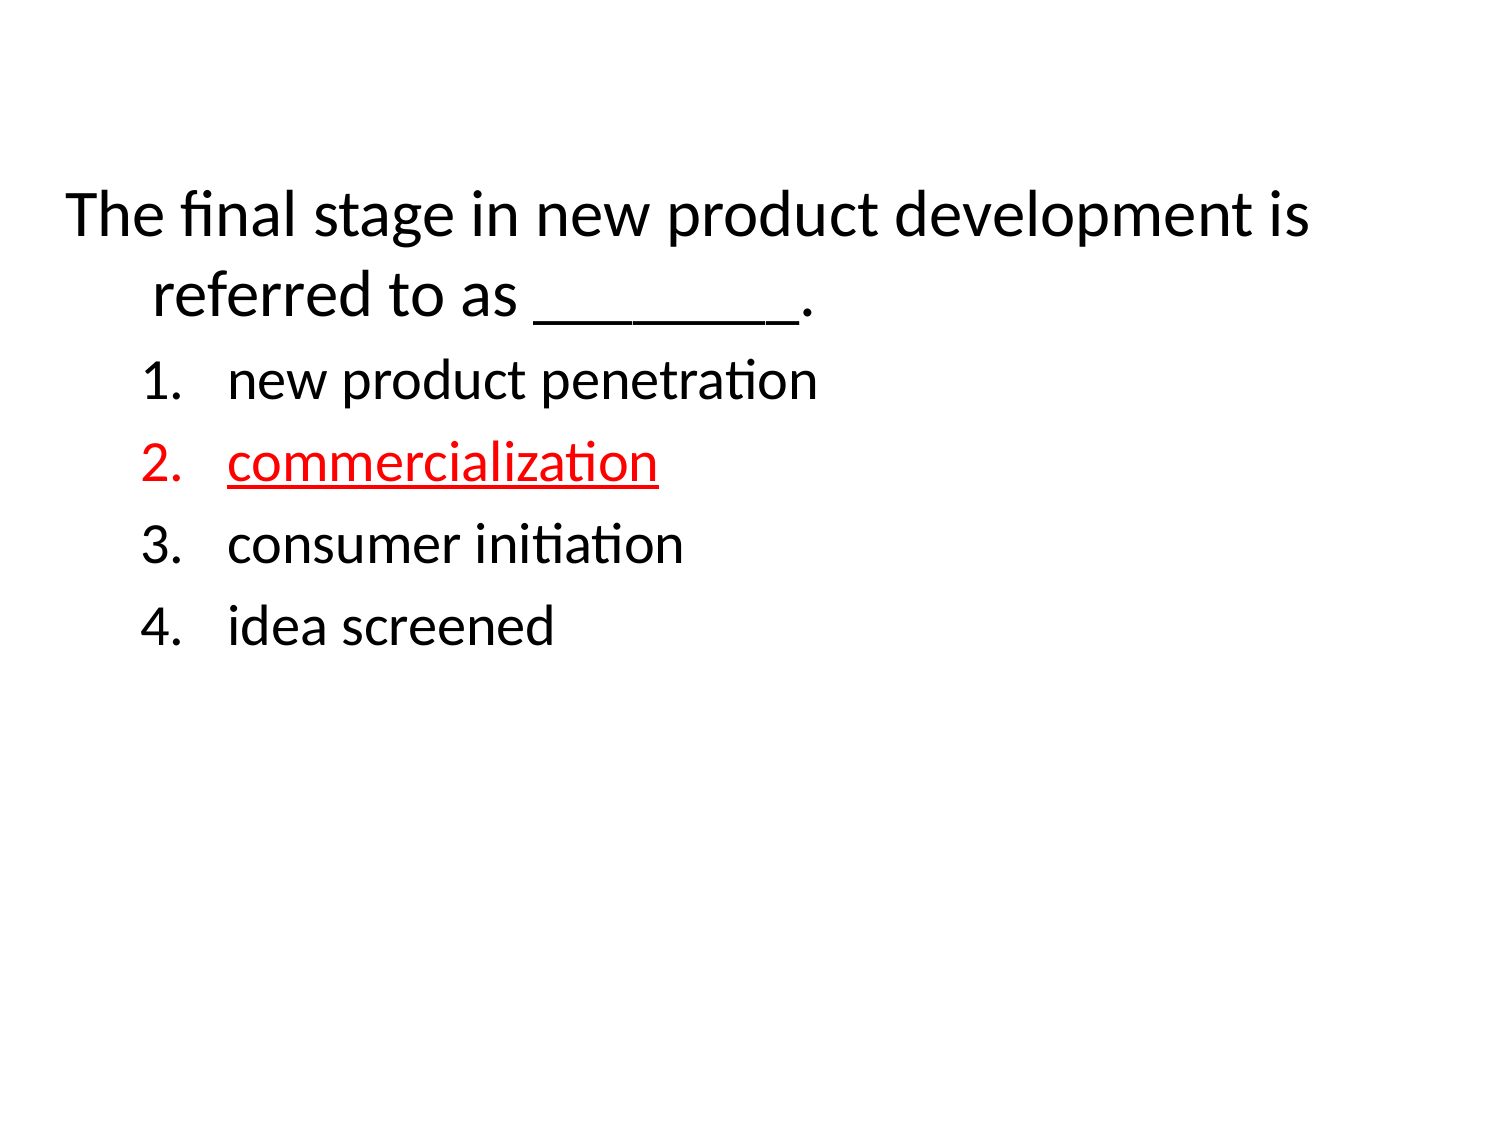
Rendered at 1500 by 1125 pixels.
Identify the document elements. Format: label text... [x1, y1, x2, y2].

list The final stage in new product development is referred to as ________. new product penetration commercialization consumer initiation idea screened [50, 162, 1450, 850]
